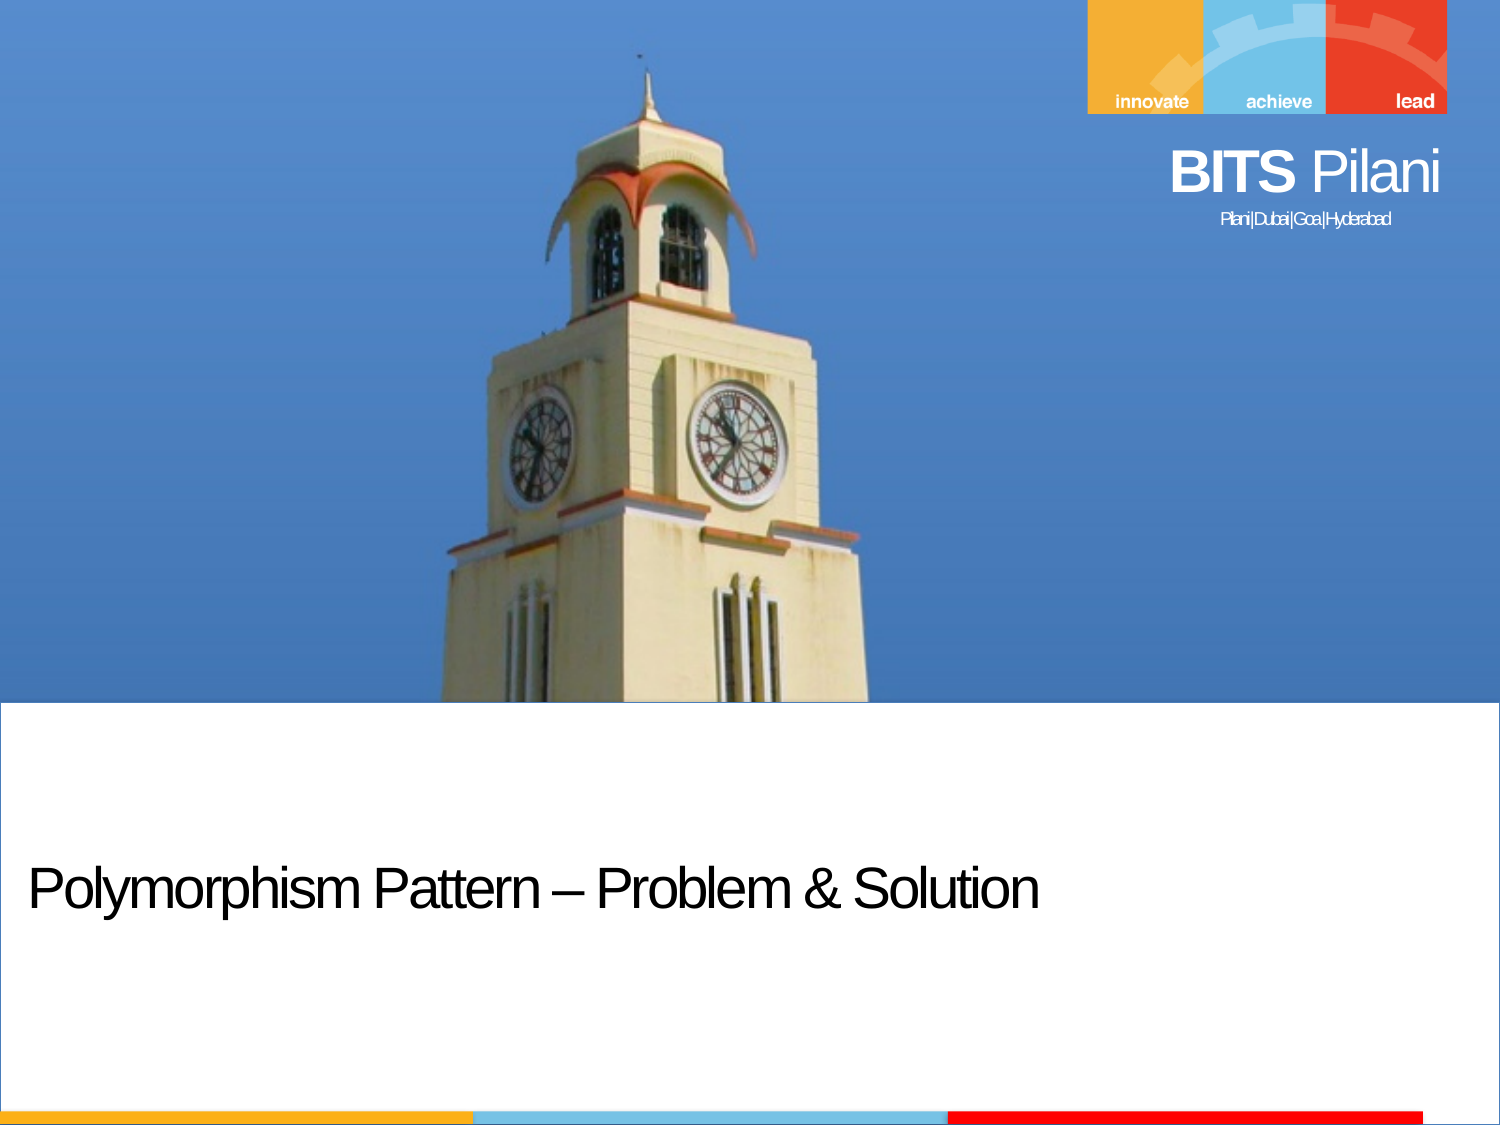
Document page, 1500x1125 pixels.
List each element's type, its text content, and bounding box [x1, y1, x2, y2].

picture [0, 0, 1500, 702]
list Polymorphism Pattern – Problem & Solution [12, 825, 1450, 1100]
